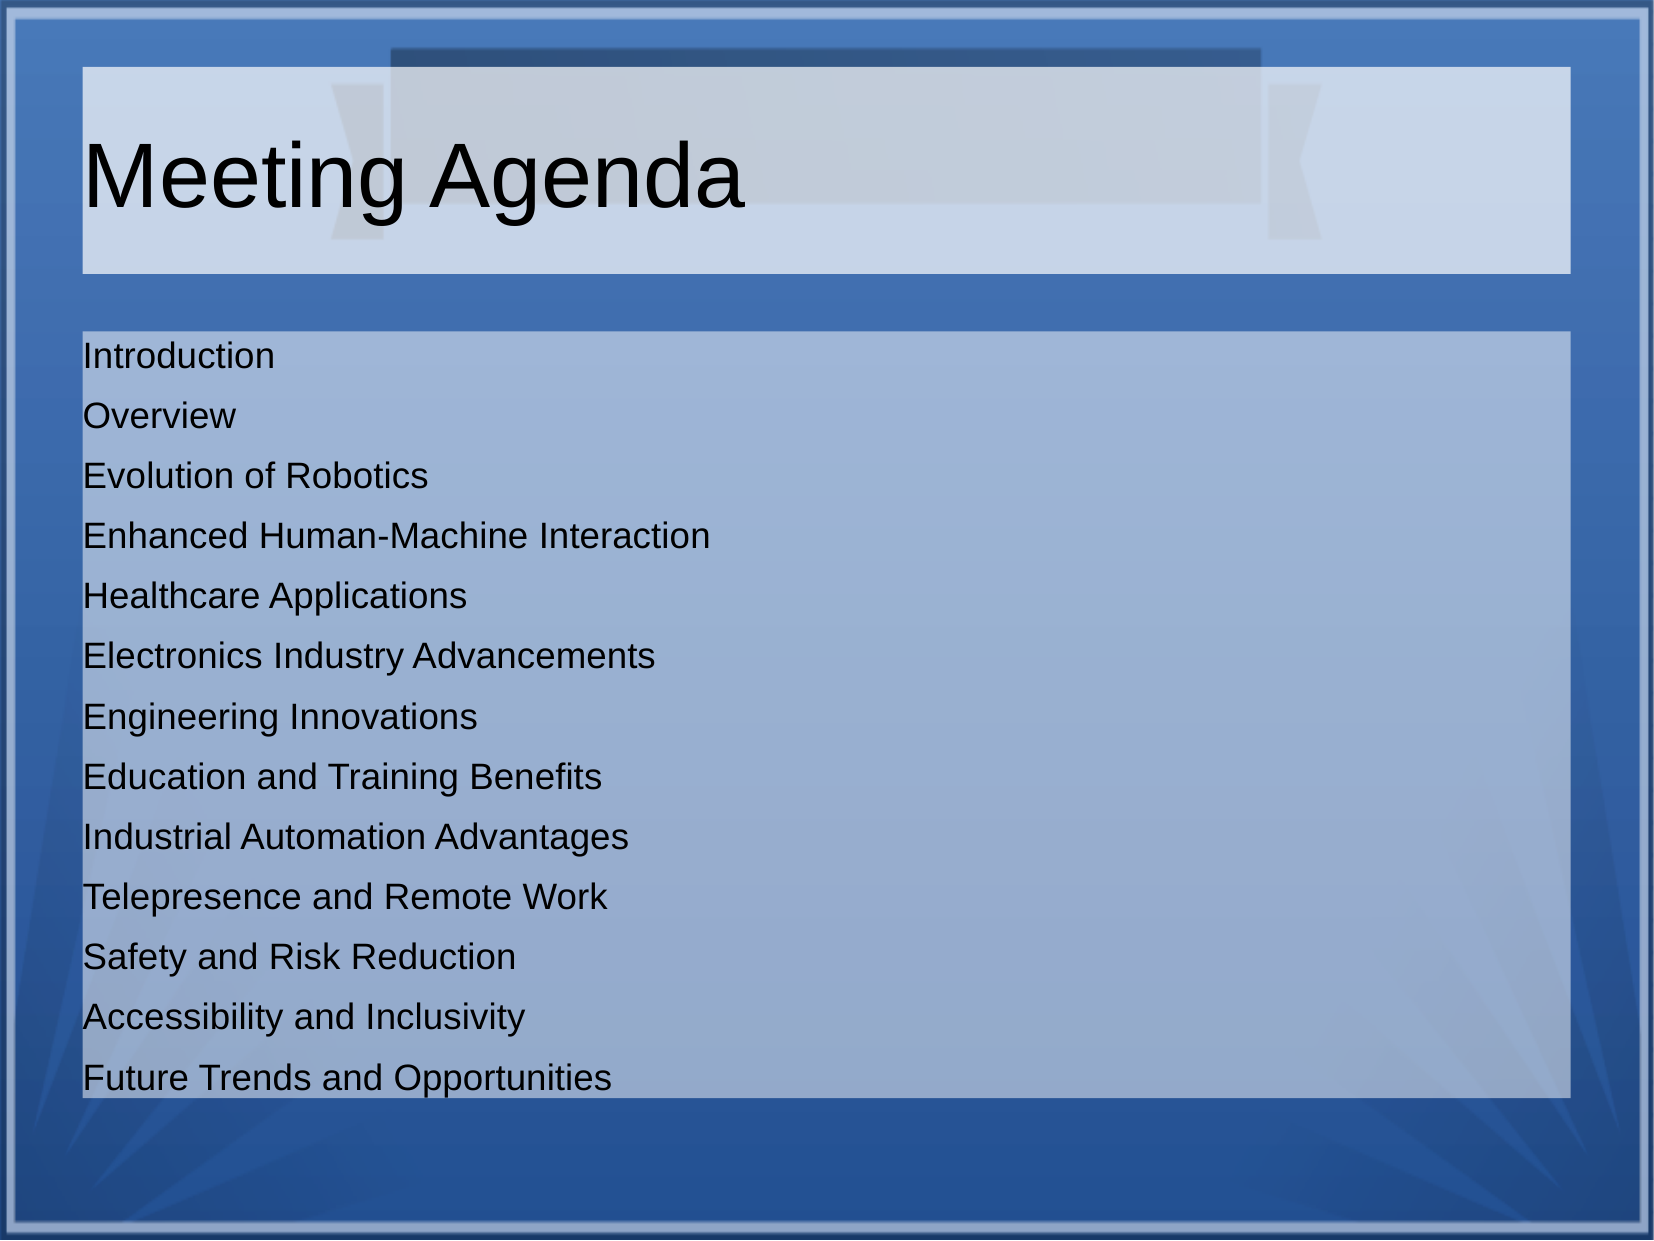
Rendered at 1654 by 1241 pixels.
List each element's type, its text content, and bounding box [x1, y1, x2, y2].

text_box Introduction Overview Evolution of Robotics Enhanced Human-Machine Interaction Healthcare Applications Electronics Industry Advancements Engineering Innovations Education and Training Benefits Industrial Automation Advantages Telepresence and Remote Work Safety and Risk Reduction Accessibility and Inclusivity Future Trends and Opportunities [82, 331, 1571, 1099]
text_box Meeting Agenda [82, 66, 1571, 274]
picture [0, 0, 1654, 1240]
